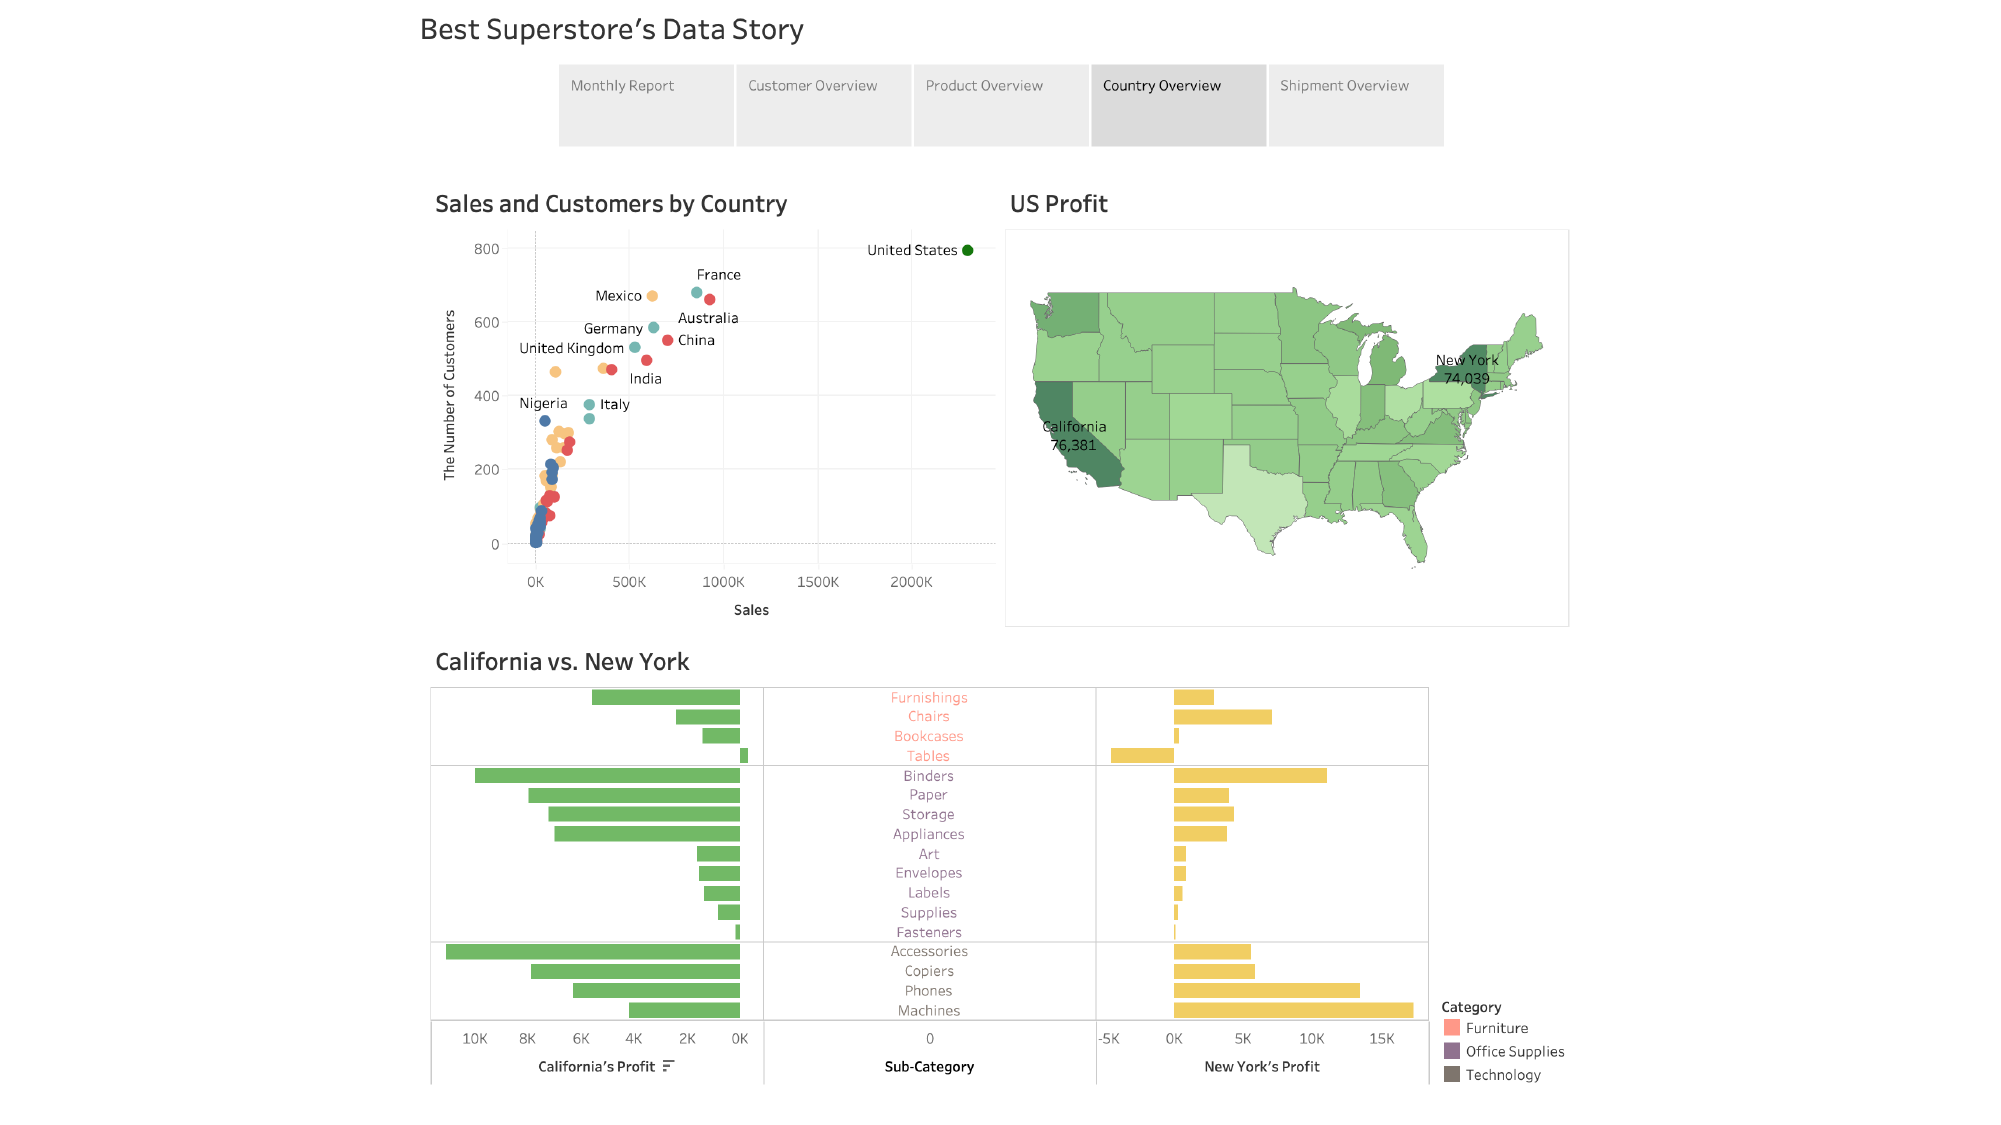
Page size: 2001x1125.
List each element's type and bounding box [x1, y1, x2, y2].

picture [407, 0, 1593, 1125]
